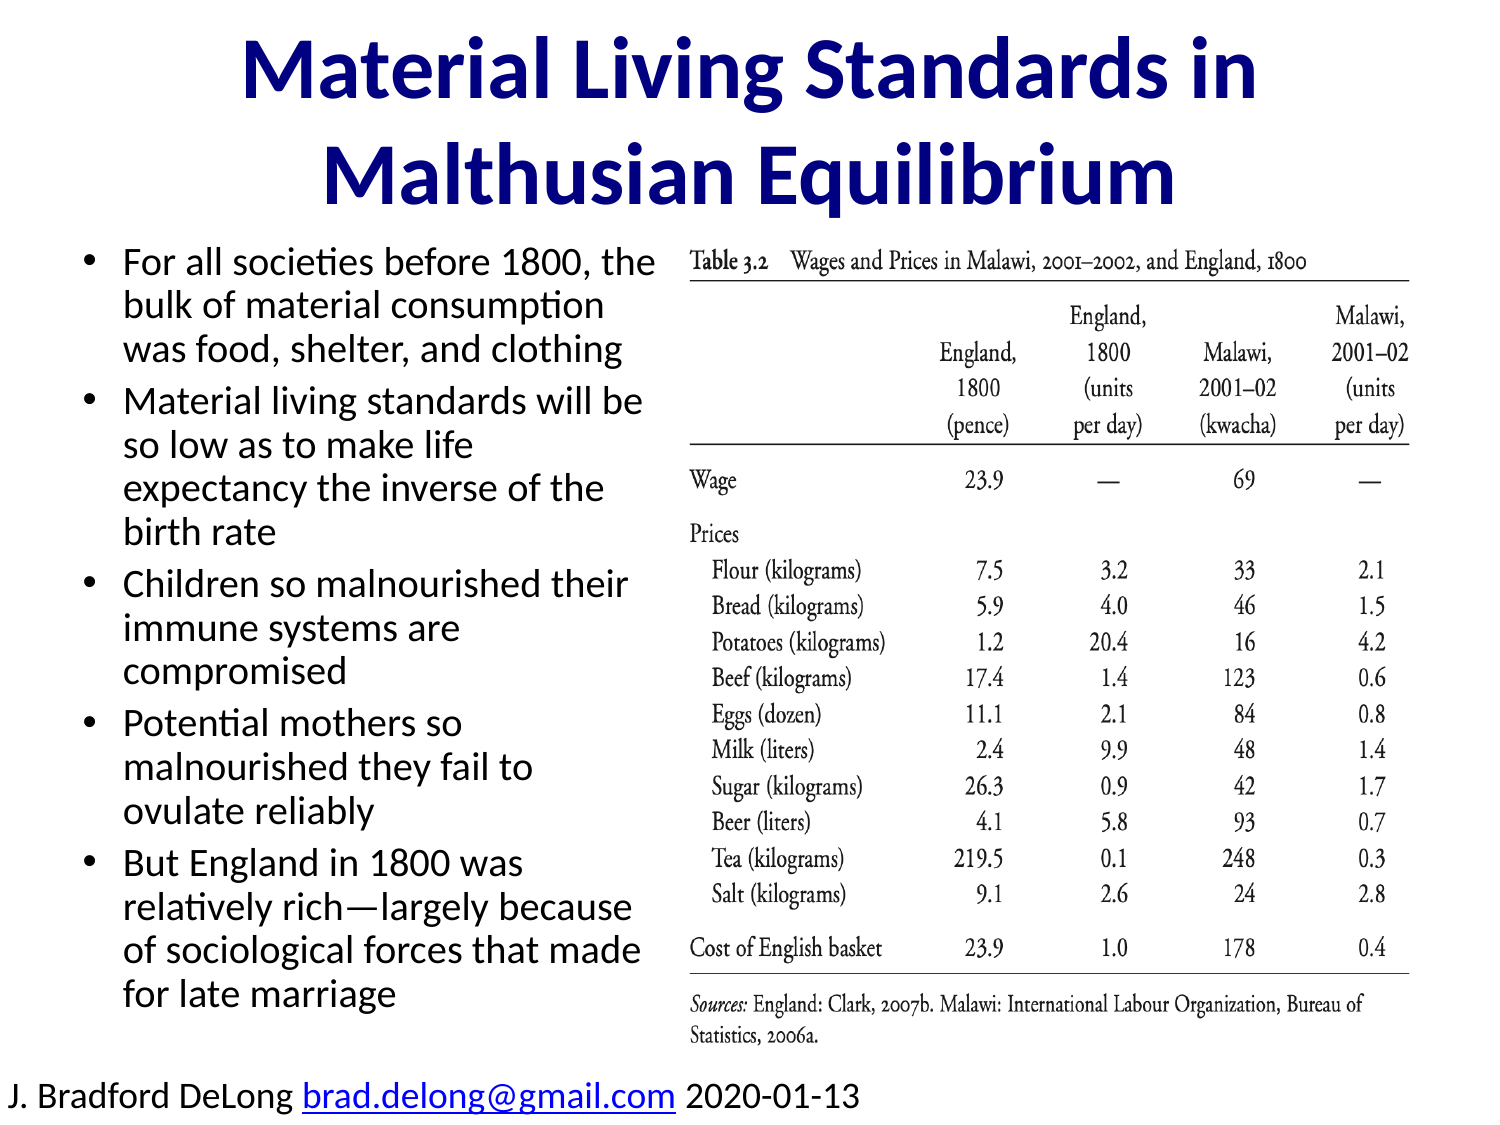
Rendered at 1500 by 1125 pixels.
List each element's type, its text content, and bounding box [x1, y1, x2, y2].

picture [665, 232, 1426, 1065]
list For all societies before 1800, the bulk of material consumption was food, shelter, and clothing Material living standards will be so low as to make life expectancy the inverse of the birth rate Children so malnourished their immune systems are compromised Potential mothers so malnourished they fail to ovulate reliably But England in 1800 was relatively rich—largely because of sociological forces that made for late marriage [74, 232, 665, 1064]
title Material Living Standards in Malthusian Equilibrium [74, 0, 1426, 232]
text_box J. Bradford DeLong brad.delong@gmail.com 2020-01-13 [0, 1064, 1452, 1124]
